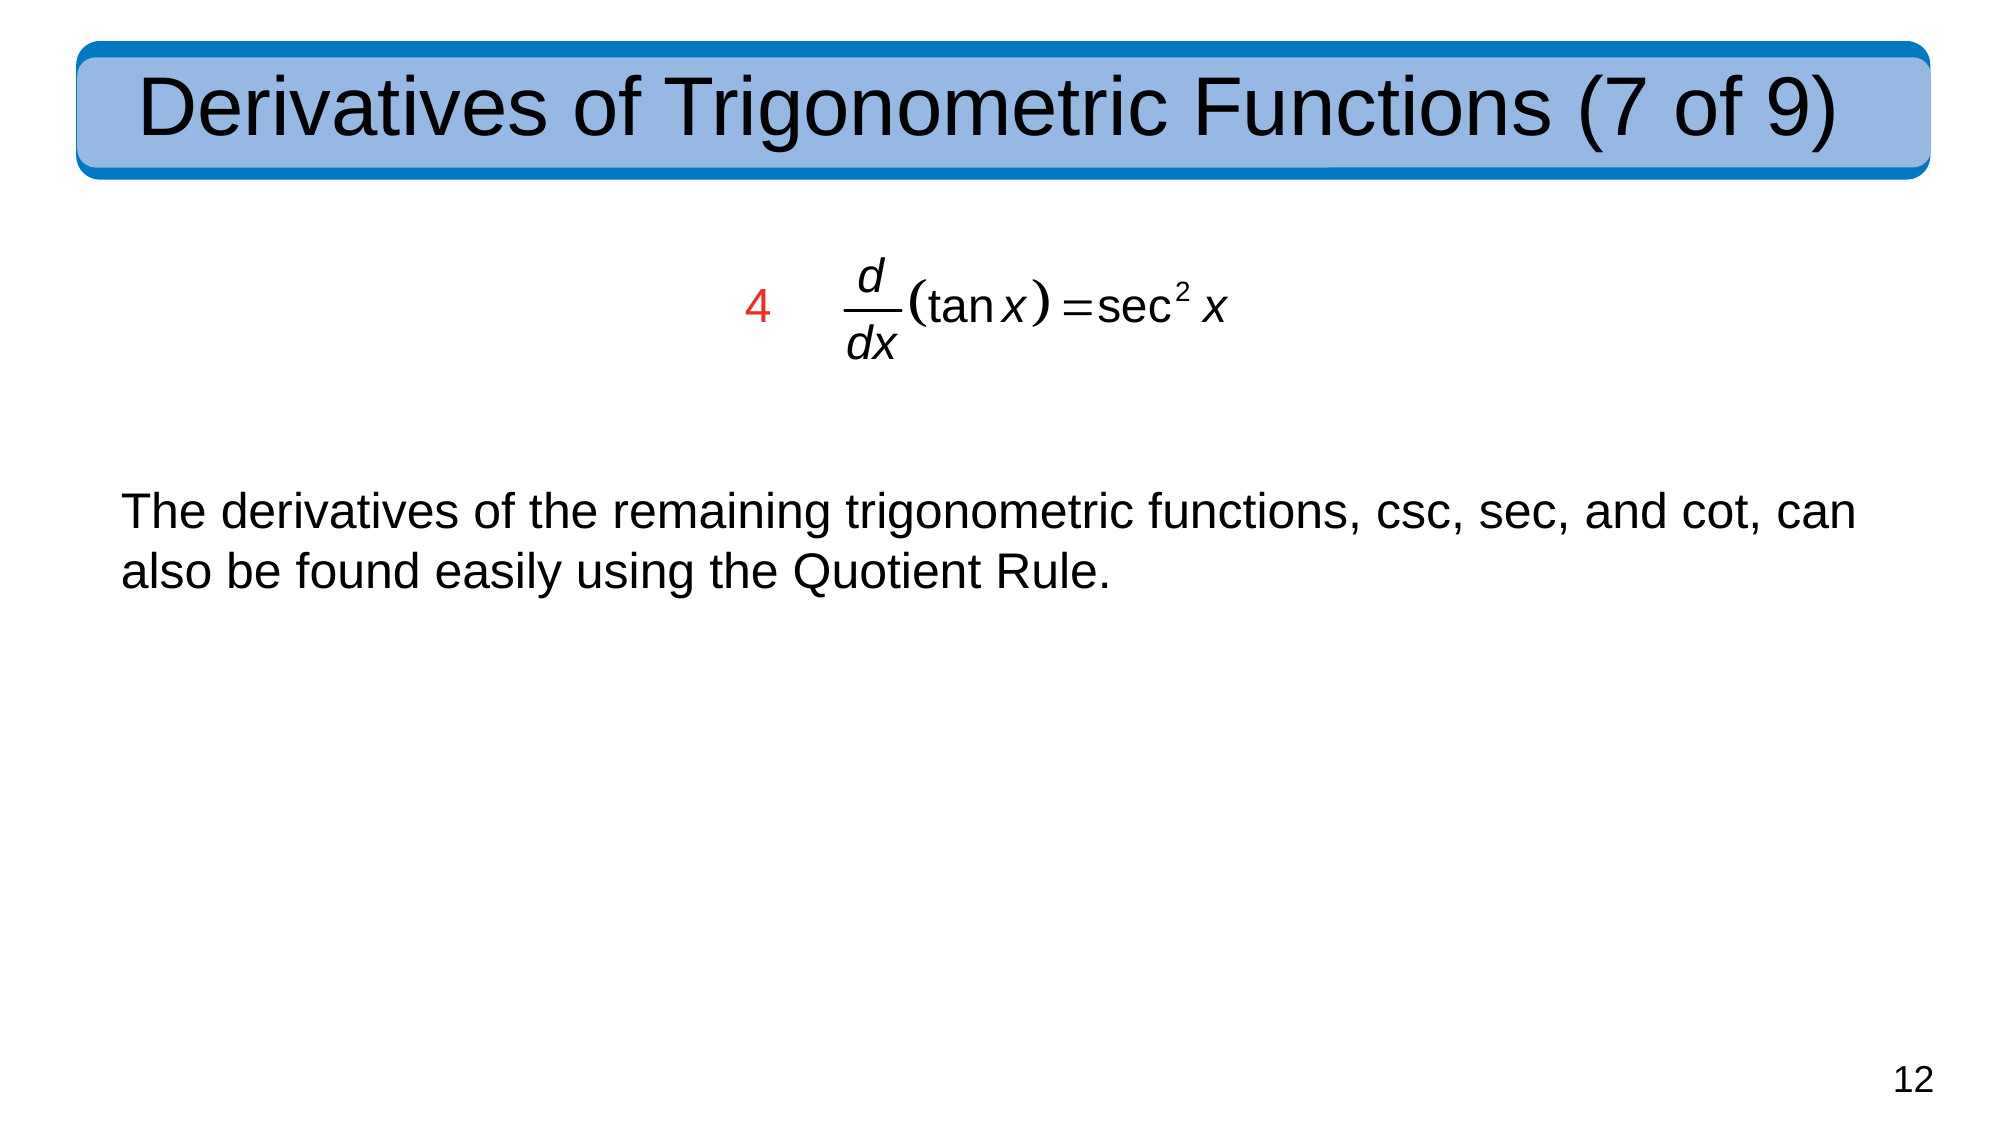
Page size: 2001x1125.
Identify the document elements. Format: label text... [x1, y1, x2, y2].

list The derivatives of the remaining trigonometric functions, csc, sec, and cot, can also be found easily using the Quotient Rule. [120, 478, 1879, 609]
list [741, 250, 1233, 367]
title Derivatives of Trigonometric Functions (7 of 9) [137, 63, 1863, 174]
